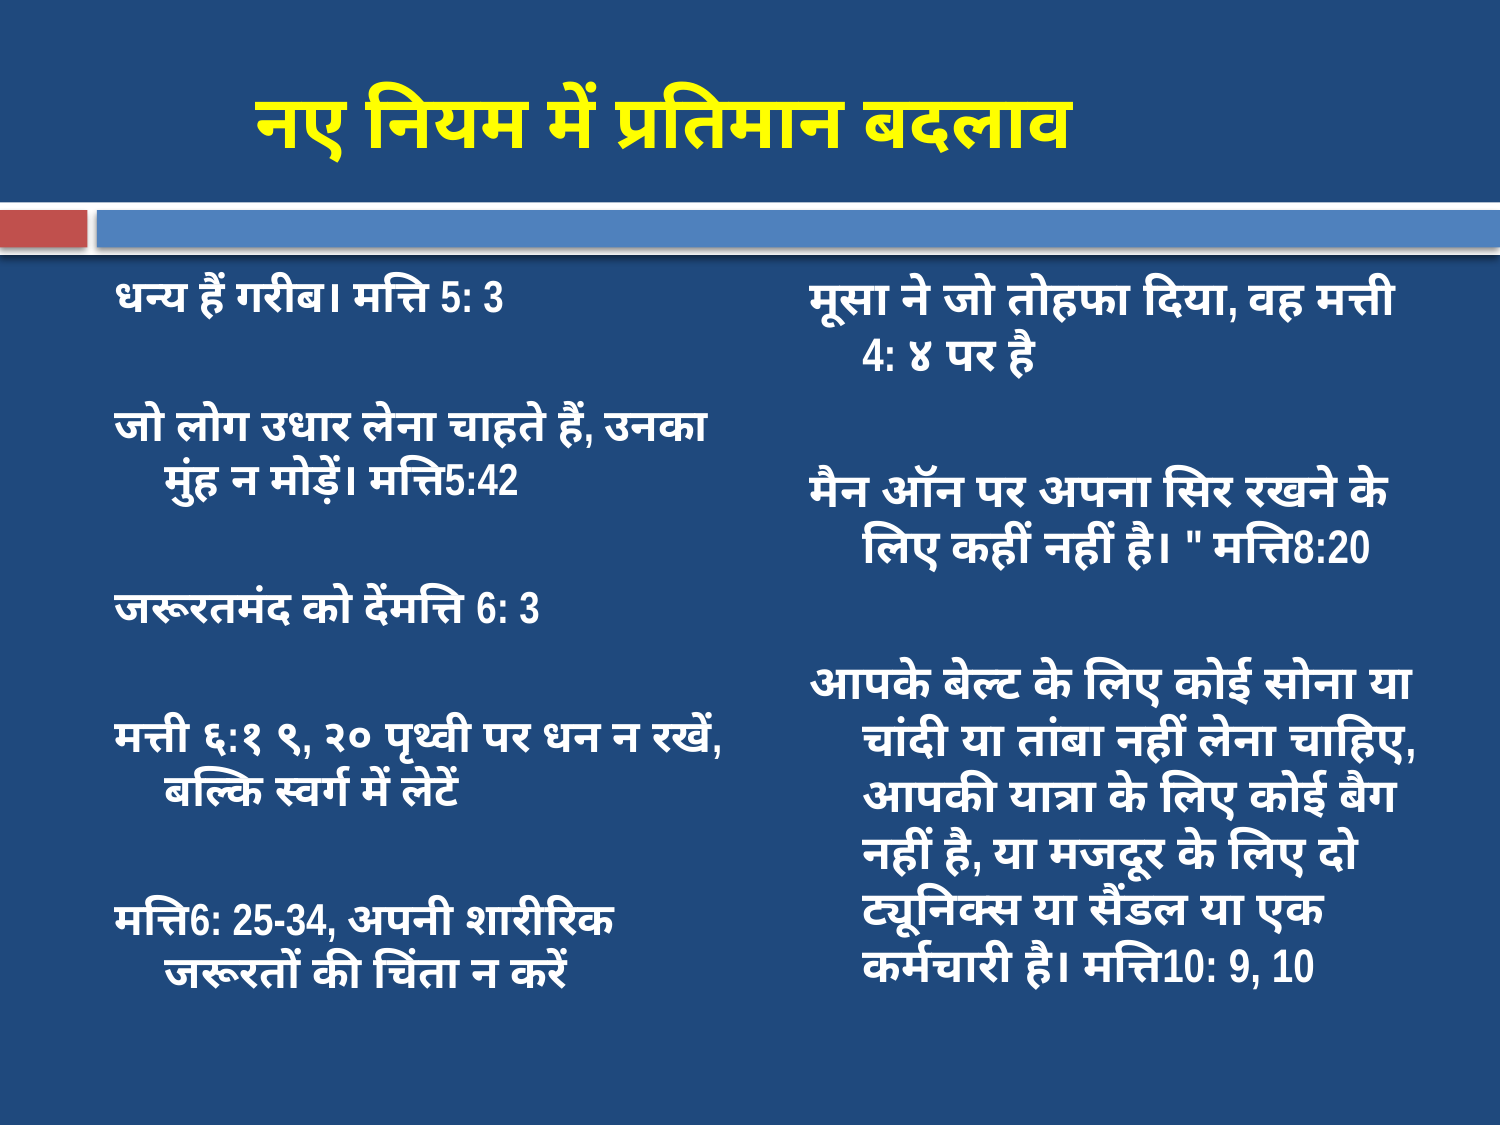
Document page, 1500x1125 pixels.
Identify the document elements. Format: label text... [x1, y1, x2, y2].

list धन्य हैं गरीब। मत्ति 5: 3 जो लोग उधार लेना चाहते हैं, उनका मुंह न मोड़ें। मत्ति5:42 जरूरतमंद को देंमत्ति 6: 3 मत्ती ६:१ ९, २० पृथ्वी पर धन न रखें, बल्कि स्वर्ग में लेटें मत्ति6: 25-34, अपनी शारीरिक जरूरतों की चिंता न करें [99, 260, 738, 1011]
list मूसा ने जो तोहफा दिया, वह मत्ती 4: ४ पर है मैन ऑन पर अपना सिर रखने के लिए कहीं नहीं है। " मत्ति8:20 आपके बेल्ट के लिए कोई सोना या चांदी या तांबा नहीं लेना चाहिए, आपकी यात्रा के लिए कोई बैग नहीं है, या मजदूर के लिए दो ट्यूनिक्स या सैंडल या एक कर्मचारी है। मत्ति10: 9, 10 [794, 260, 1433, 1011]
title नए नियम में प्रतिमान बदलाव [99, 37, 1438, 200]
